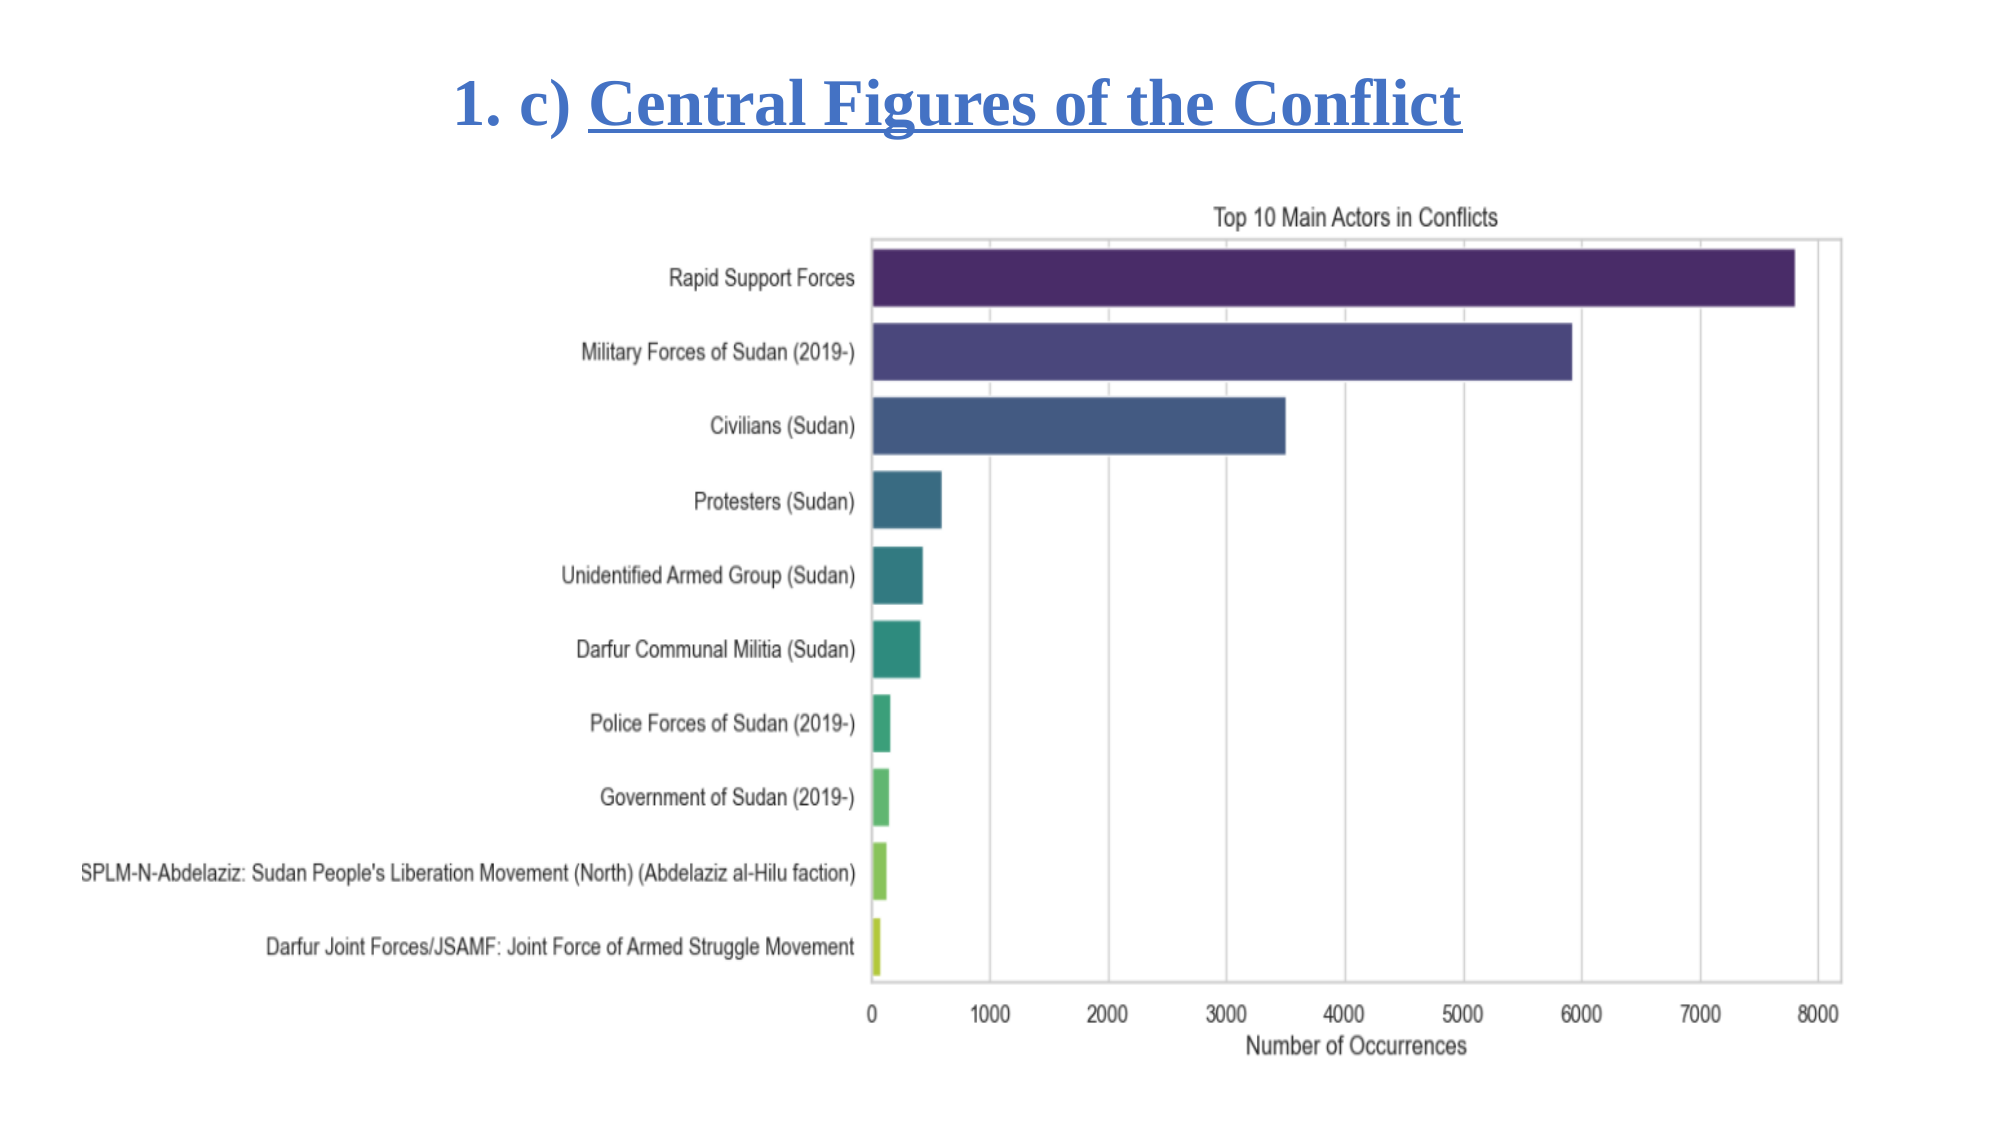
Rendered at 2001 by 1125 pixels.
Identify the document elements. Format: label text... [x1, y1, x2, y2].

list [82, 192, 1863, 1086]
title 1. c) Central Figures of the Conflict [137, 23, 1863, 169]
